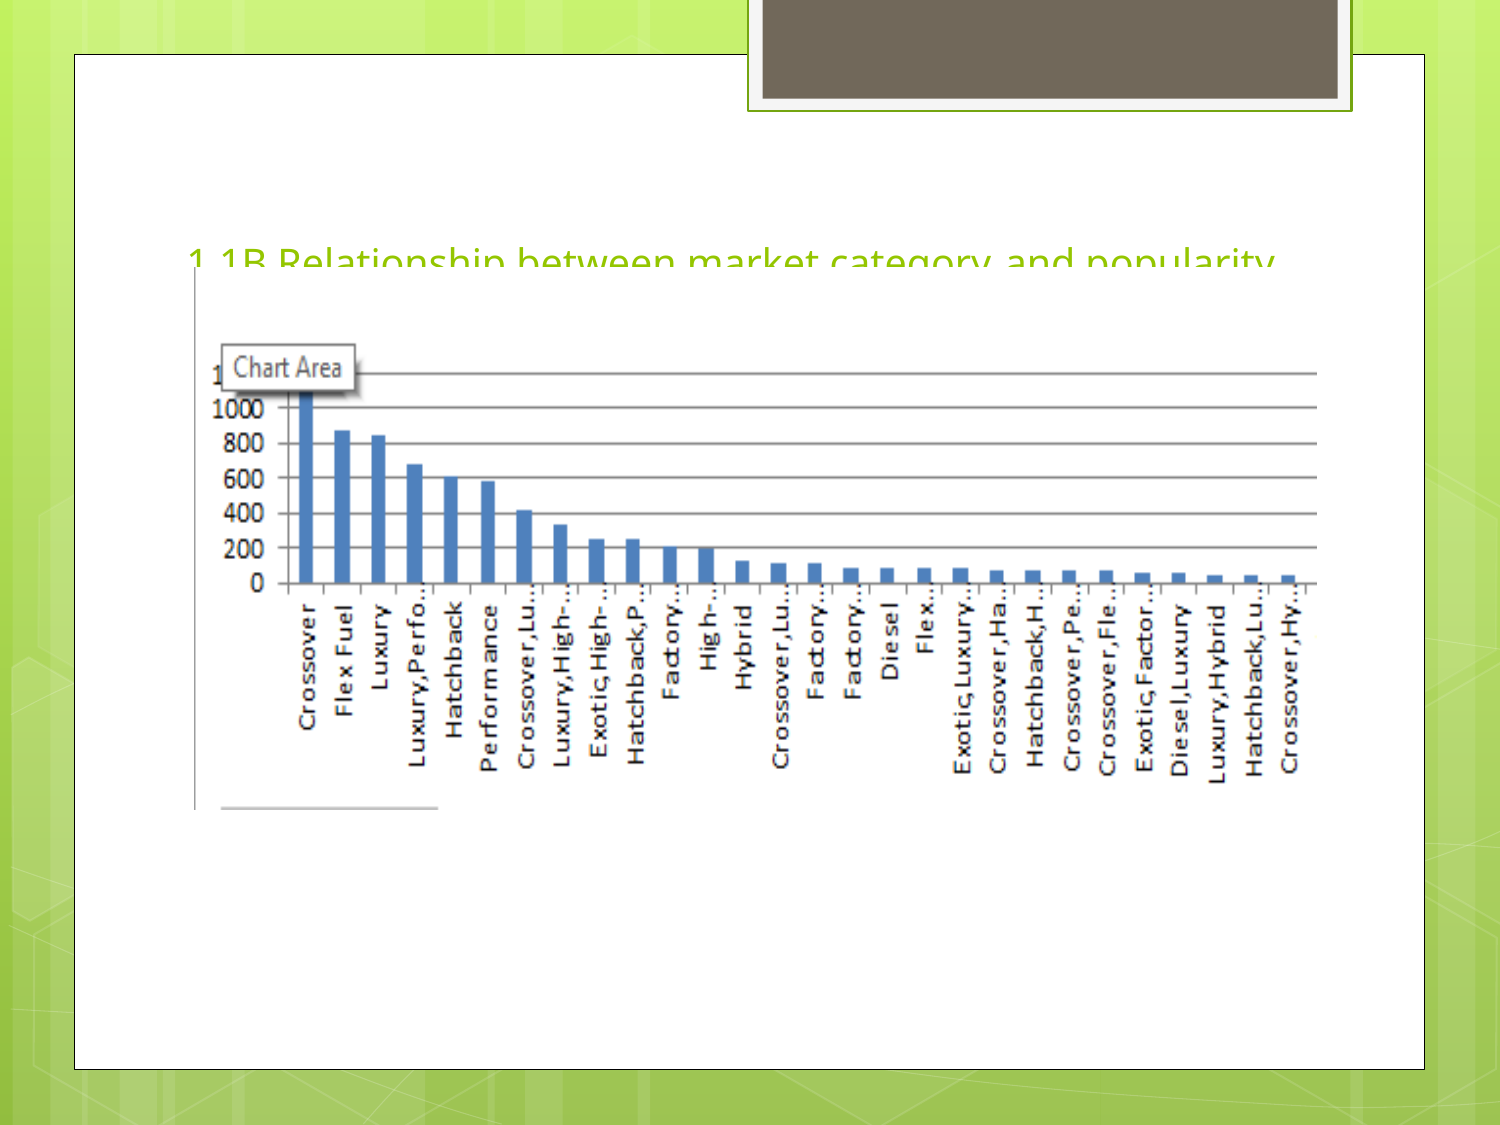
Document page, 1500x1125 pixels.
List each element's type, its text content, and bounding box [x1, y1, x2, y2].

title 1.1B Relationship between market category and popularity [171, 168, 1324, 357]
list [194, 266, 1318, 810]
